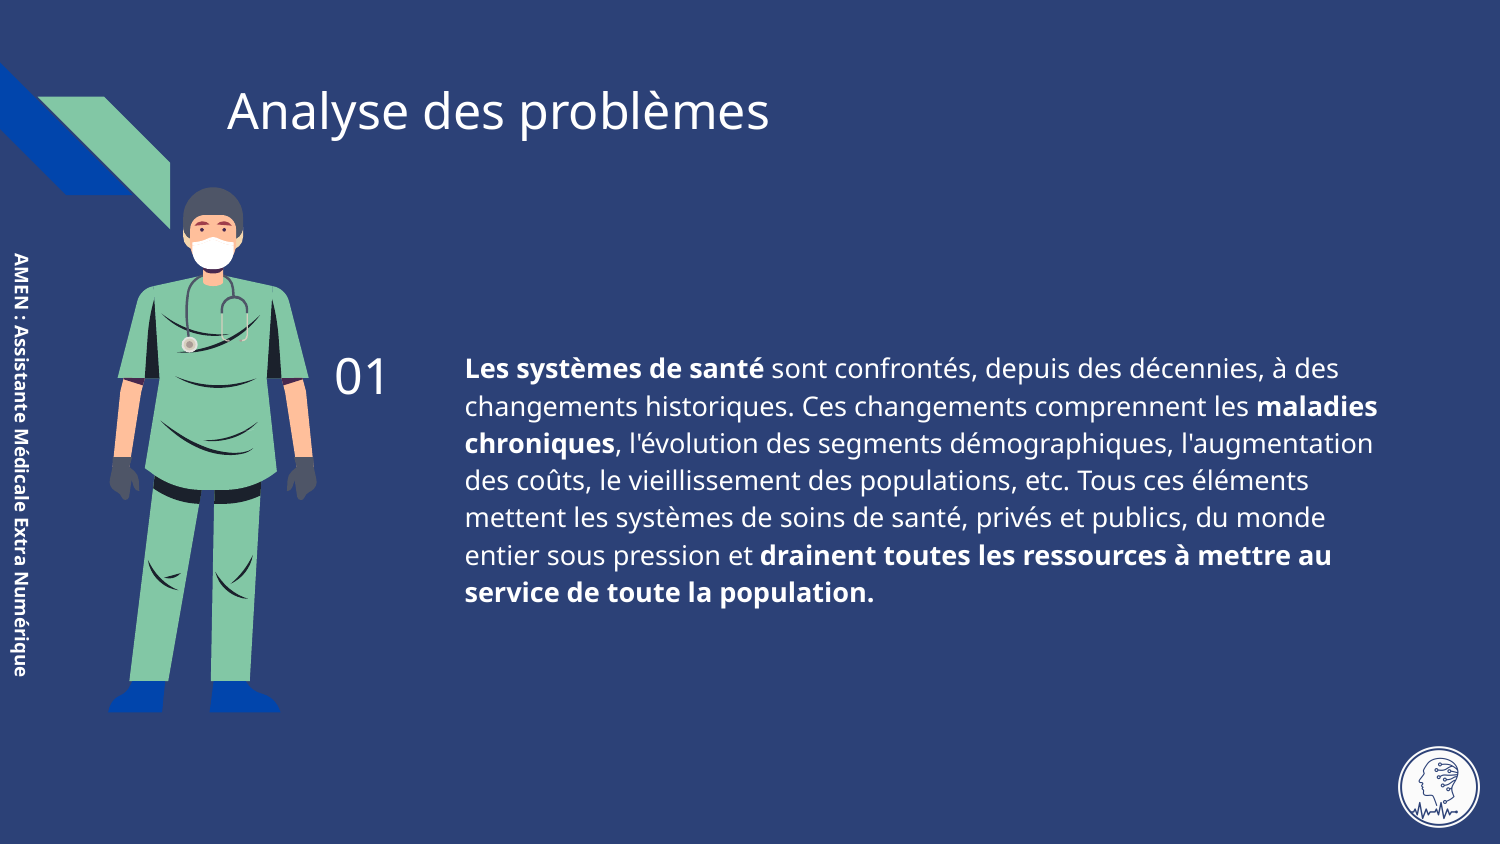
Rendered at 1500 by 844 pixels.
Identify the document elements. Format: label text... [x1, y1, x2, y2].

list Les systèmes de santé sont confrontés, depuis des décennies, à des changements historiques. Ces changements comprennent les maladies chroniques, l'évolution des segments démographiques, l'augmentation des coûts, le vieillissement des populations, etc. Tous ces éléments mettent les systèmes de soins de santé, privés et publics, du monde entier sous pression et drainent toutes les ressources à mettre au service de toute la population. [449, 331, 1414, 644]
text_box 01 [322, 329, 440, 462]
picture [1378, 744, 1500, 831]
text_box amen : Assistante Médicale Extra Numérique [9, 211, 52, 693]
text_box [107, 186, 318, 713]
title Analyse des problèmes [212, 64, 1368, 215]
